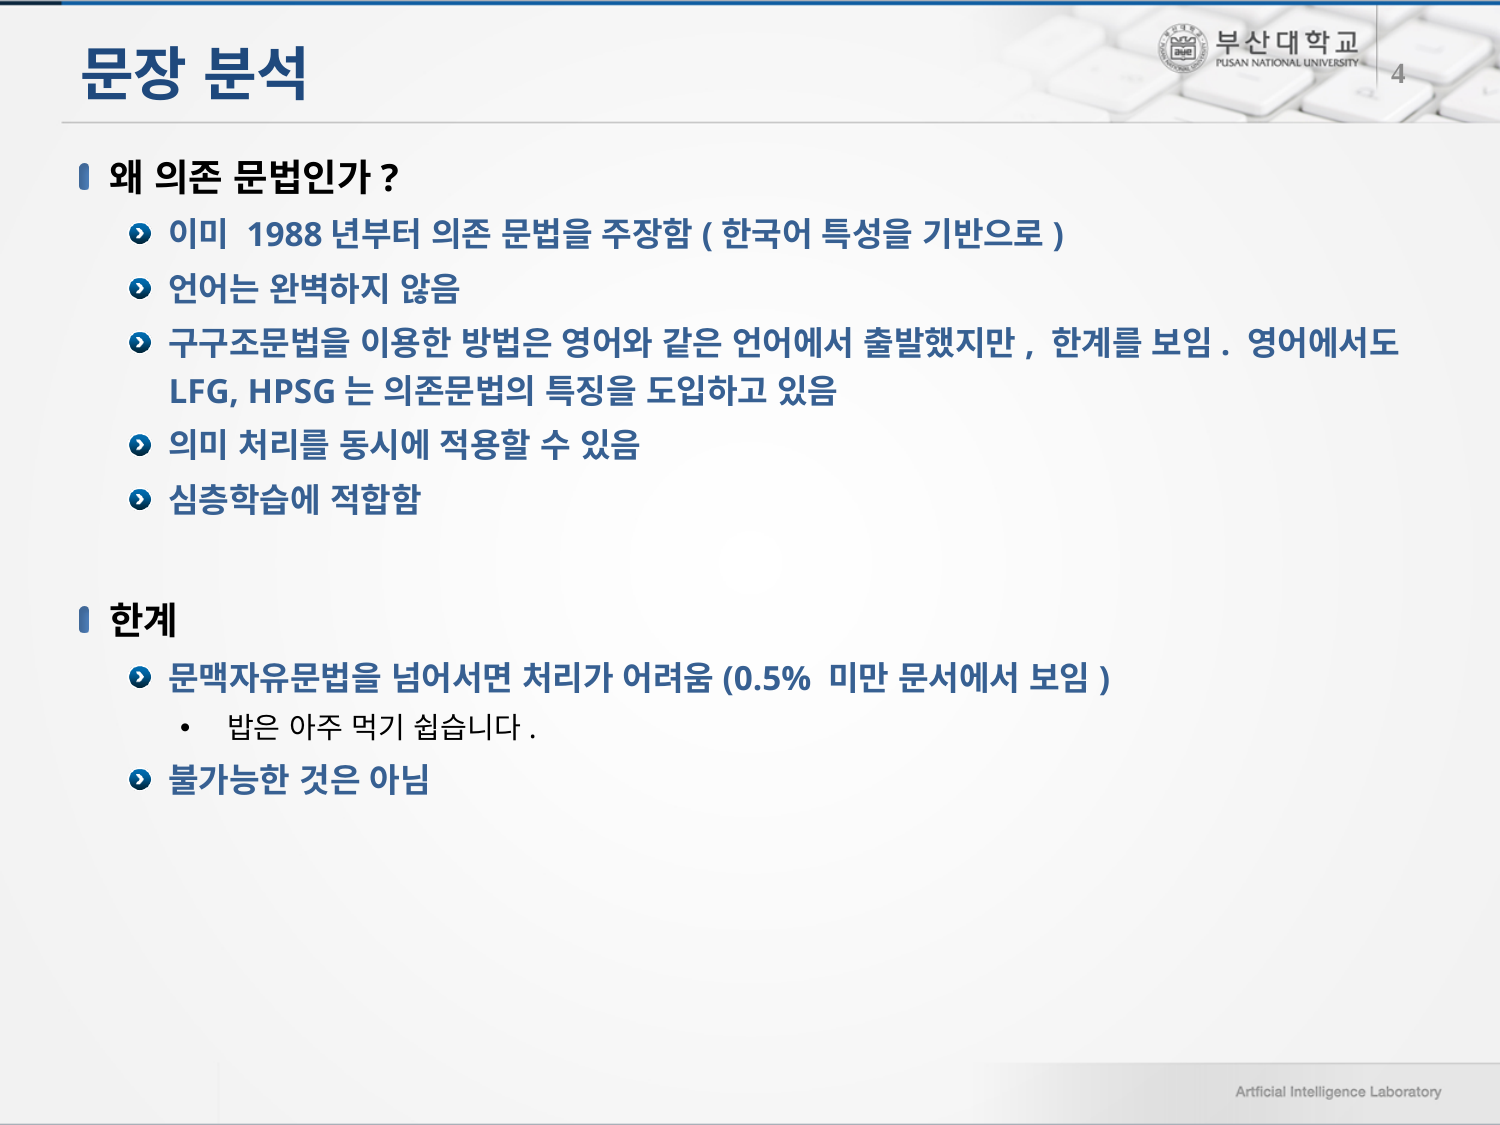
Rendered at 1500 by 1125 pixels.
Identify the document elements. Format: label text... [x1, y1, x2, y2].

list 왜 의존 문법인가? 이미 1988년부터 의존 문법을 주장함(한국어 특성을 기반으로) 언어는 완벽하지 않음 구구조문법을 이용한 방법은 영어와 같은 언어에서 출발했지만, 한계를 보임. 영어에서도 LFG, HPSG는 의존문법의 특징을 도입하고 있음 의미 처리를 동시에 적용할 수 있음 심층학습에 적합함 한계 문맥자유문법을 넘어서면 처리가 어려움(0.5% 미만 문서에서 보임) 밥은 아주 먹기 쉽습니다. 불가능한 것은 아님 [64, 137, 1425, 1005]
slide_number 4 [1376, 30, 1461, 114]
picture [0, 0, 1500, 1125]
title 문장 분석 [64, 30, 1152, 114]
